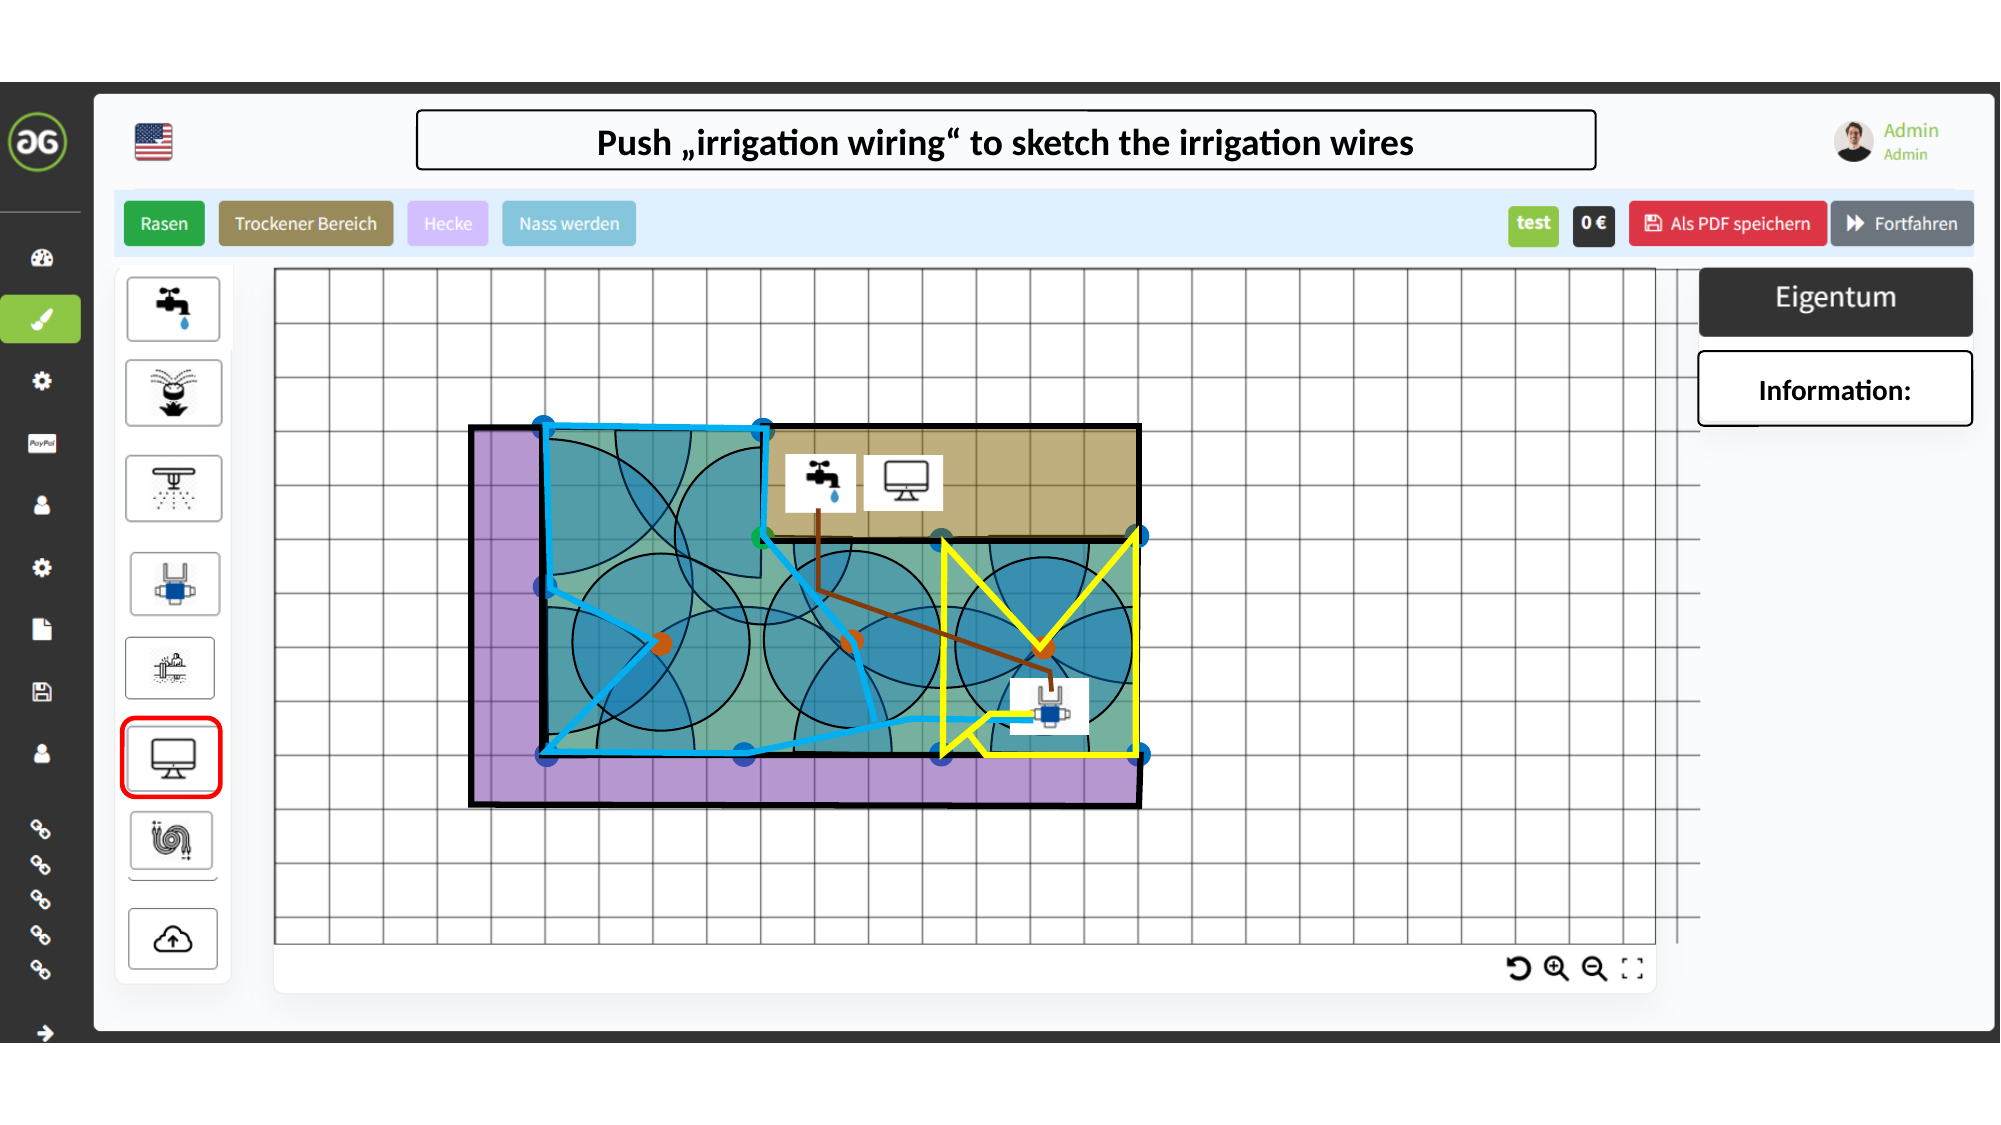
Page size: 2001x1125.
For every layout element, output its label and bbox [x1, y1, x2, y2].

text_box [615, 282, 911, 550]
picture [0, 82, 2000, 1043]
text_box [572, 553, 750, 731]
text_box [989, 388, 1285, 606]
text_box [763, 550, 941, 729]
text_box [674, 447, 852, 625]
text_box [955, 557, 1133, 735]
text_box [793, 688, 1090, 902]
text_box [399, 735, 596, 903]
text_box [911, 392, 1090, 688]
text_box [397, 439, 693, 735]
text_box [596, 625, 892, 903]
text_box [395, 279, 692, 575]
text_box [1090, 606, 1287, 902]
